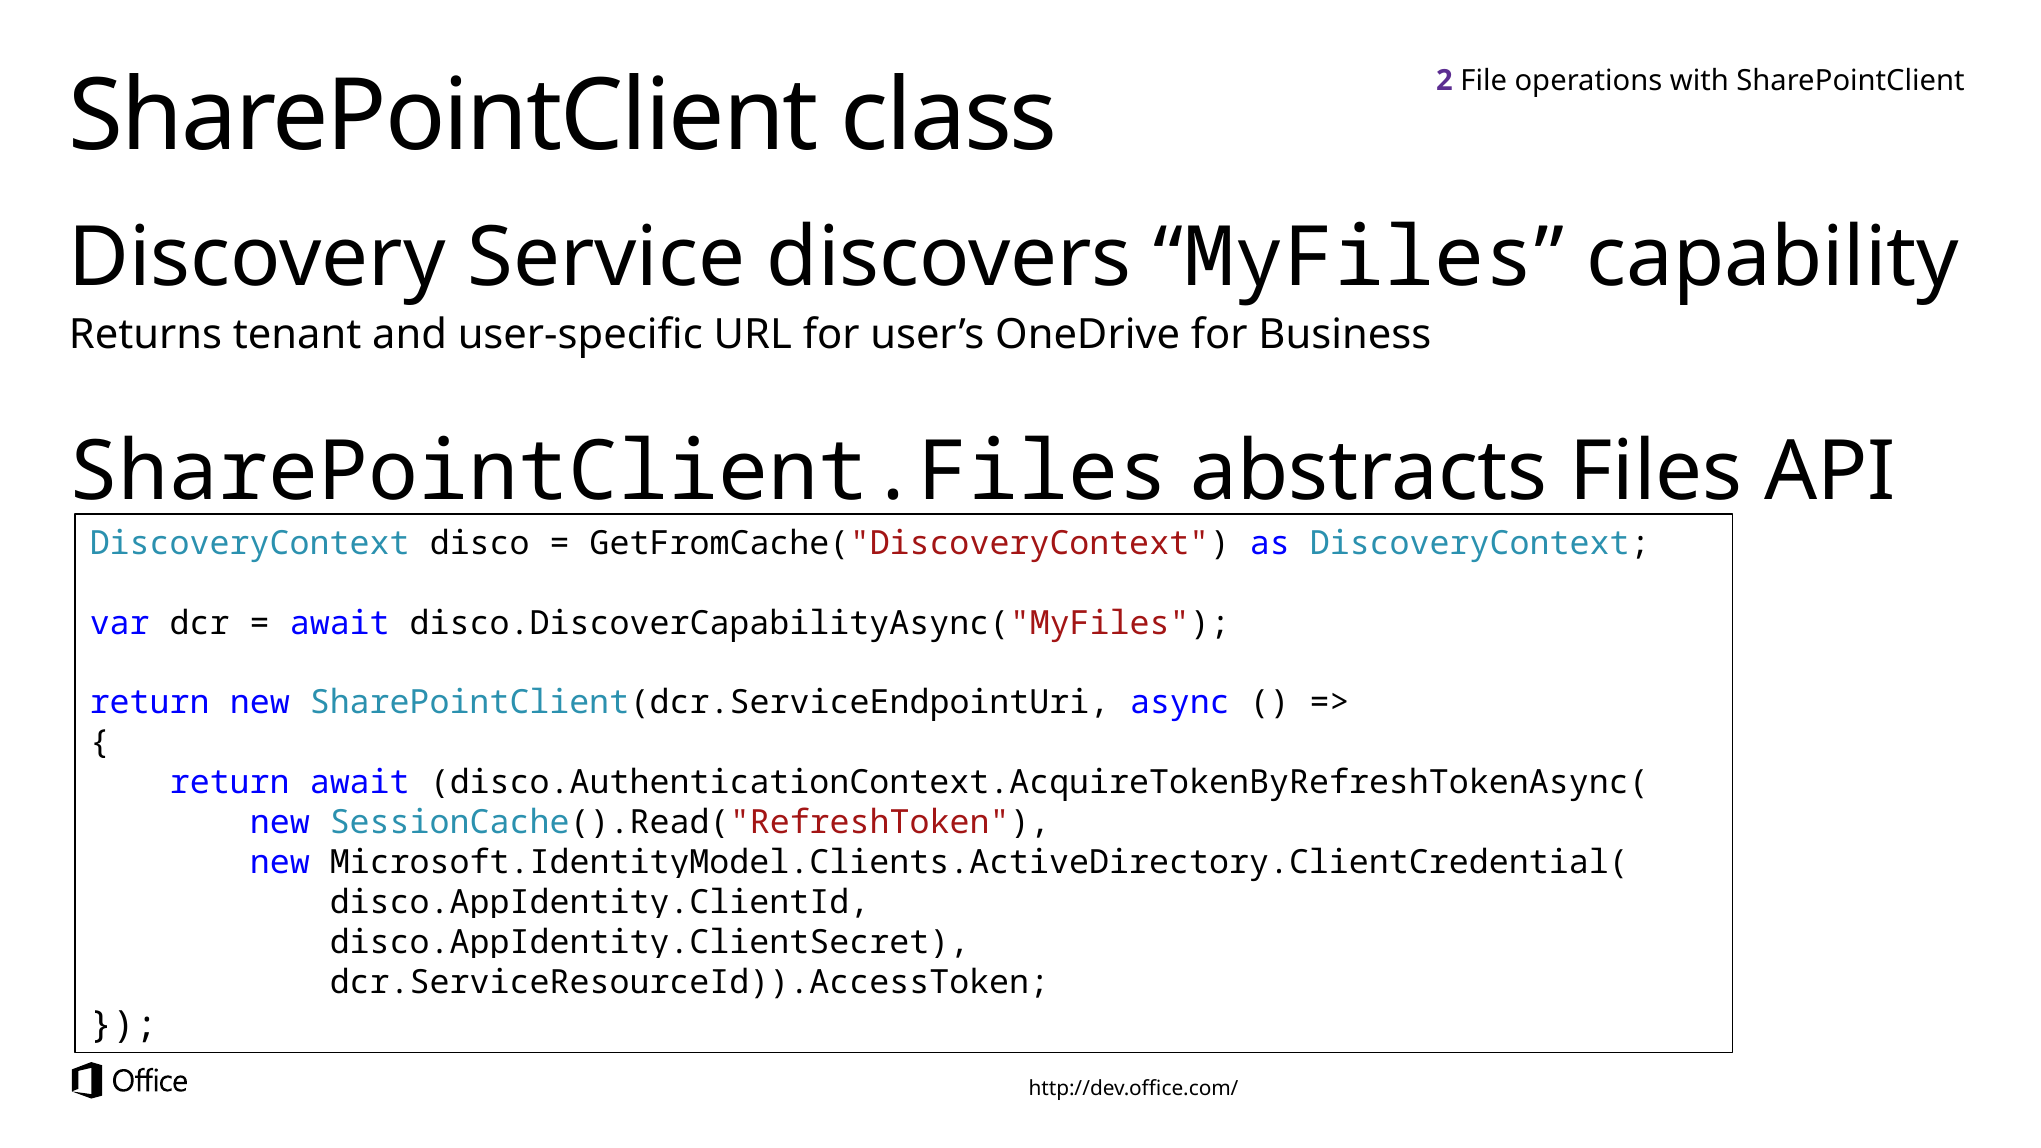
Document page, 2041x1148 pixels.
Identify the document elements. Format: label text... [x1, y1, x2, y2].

footer 2 File operations with SharePointClient [1306, 48, 1996, 110]
text_box DiscoveryContext disco = GetFromCache("DiscoveryContext") as DiscoveryContext; var dcr = await disco.DiscoverCapabilityAsync("MyFiles"); return new SharePointClient(dcr.ServiceEndpointUri, async () => { return await (disco.AuthenticationContext.AcquireTokenByRefreshTokenAsync( new SessionCache().Read("RefreshToken"), new Microsoft.IdentityModel.Clients.ActiveDirectory.ClientCredential( disco.AppIdentity.ClientId, disco.AppIdentity.ClientSecret), dcr.ServiceResourceId)).AccessToken; }); [74, 513, 1733, 1053]
list Discovery Service discovers “MyFiles” capability Returns tenant and user-specific URL for user’s OneDrive for Business SharePointClient.Files abstracts Files API [45, 198, 1996, 543]
title SharePointClient class [45, 48, 1996, 198]
